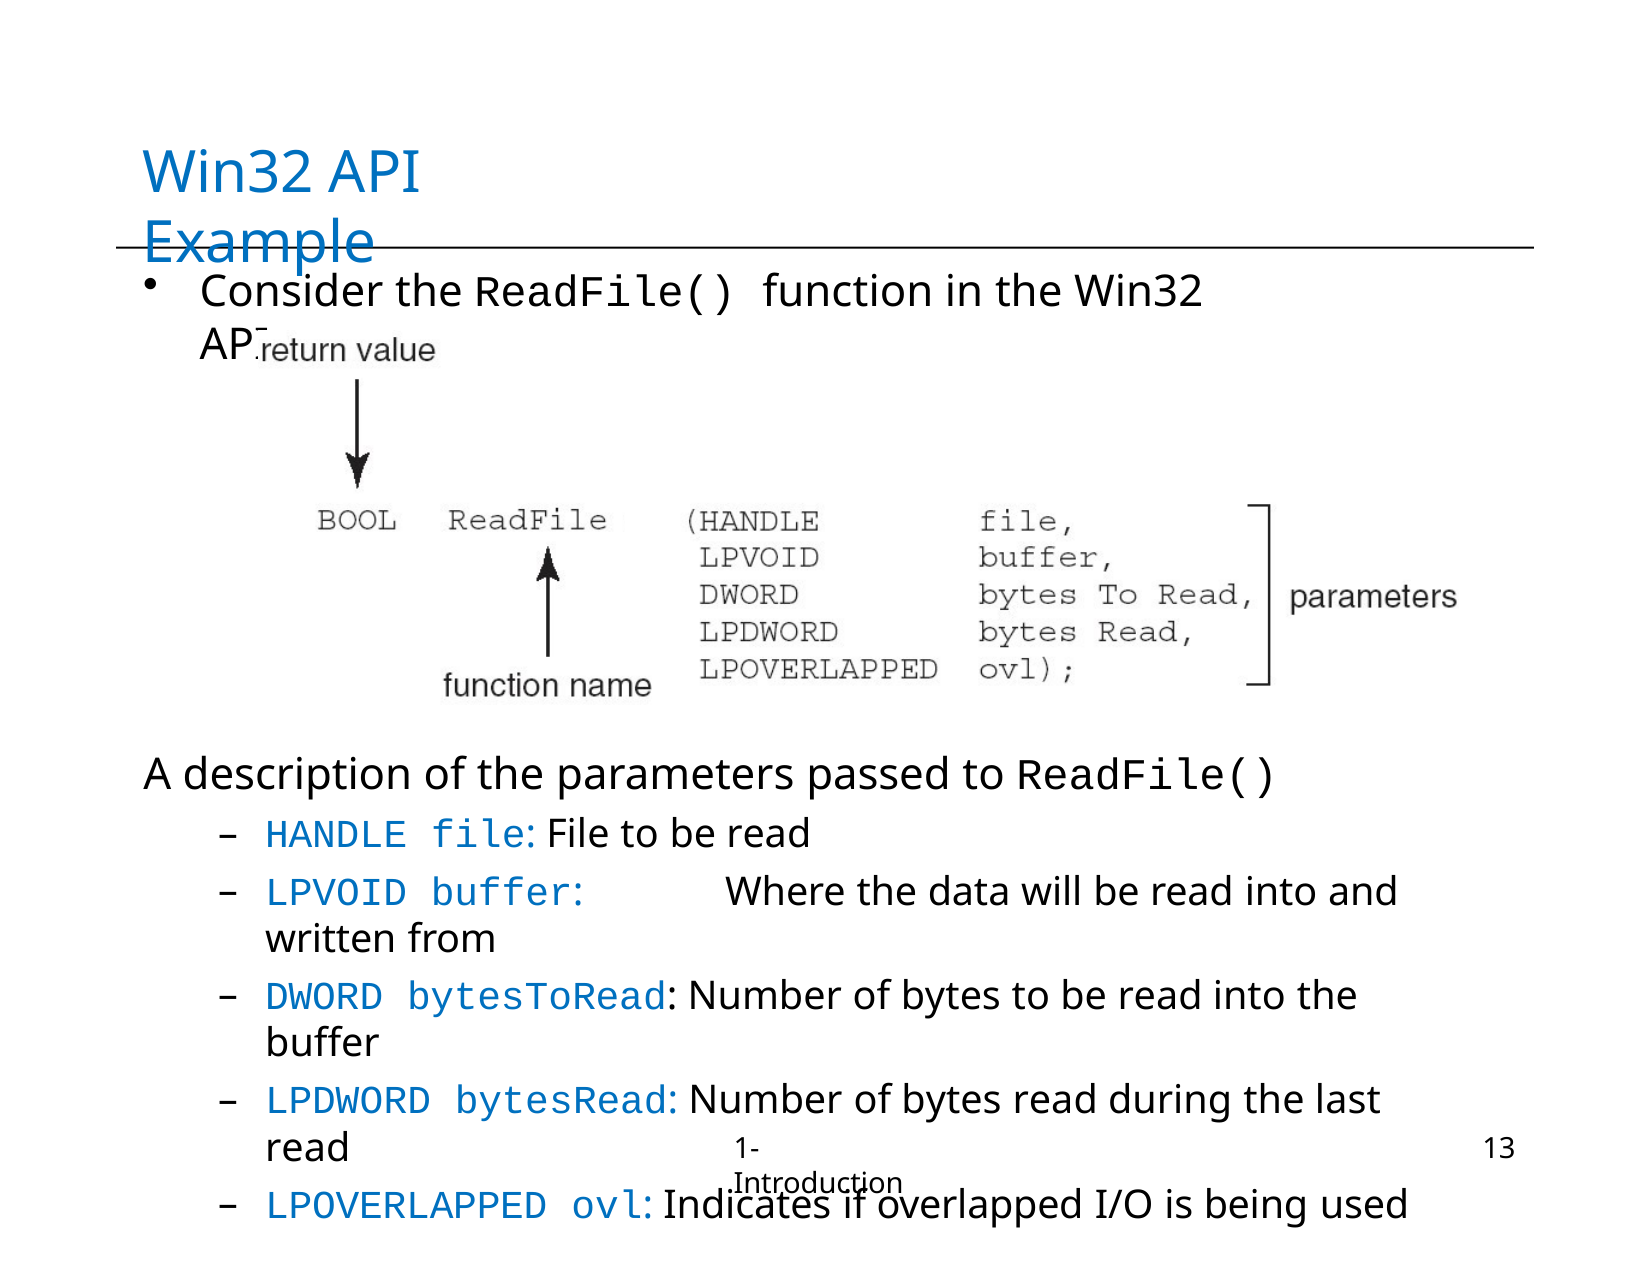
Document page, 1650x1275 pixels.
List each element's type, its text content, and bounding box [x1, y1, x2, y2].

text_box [257, 330, 1460, 706]
text_box 13 [1480, 1127, 1521, 1165]
footer 1-Introduction [731, 1127, 920, 1275]
title Win32 API Example [140, 132, 650, 348]
text_box Consider the ReadFile() function in the Win32 API [141, 260, 1231, 368]
text_box A description of the parameters passed to ReadFile() HANDLE file: File to be read LPVOID buffer: Where the data will be read into and written from DWORD bytesToRead: Number of bytes to be read into the buffer LPDWORD bytesRead: Number of bytes read during the last read LPOVERLAPPED ovl: Indicates if overlapped I/O is being used [141, 732, 1475, 1227]
